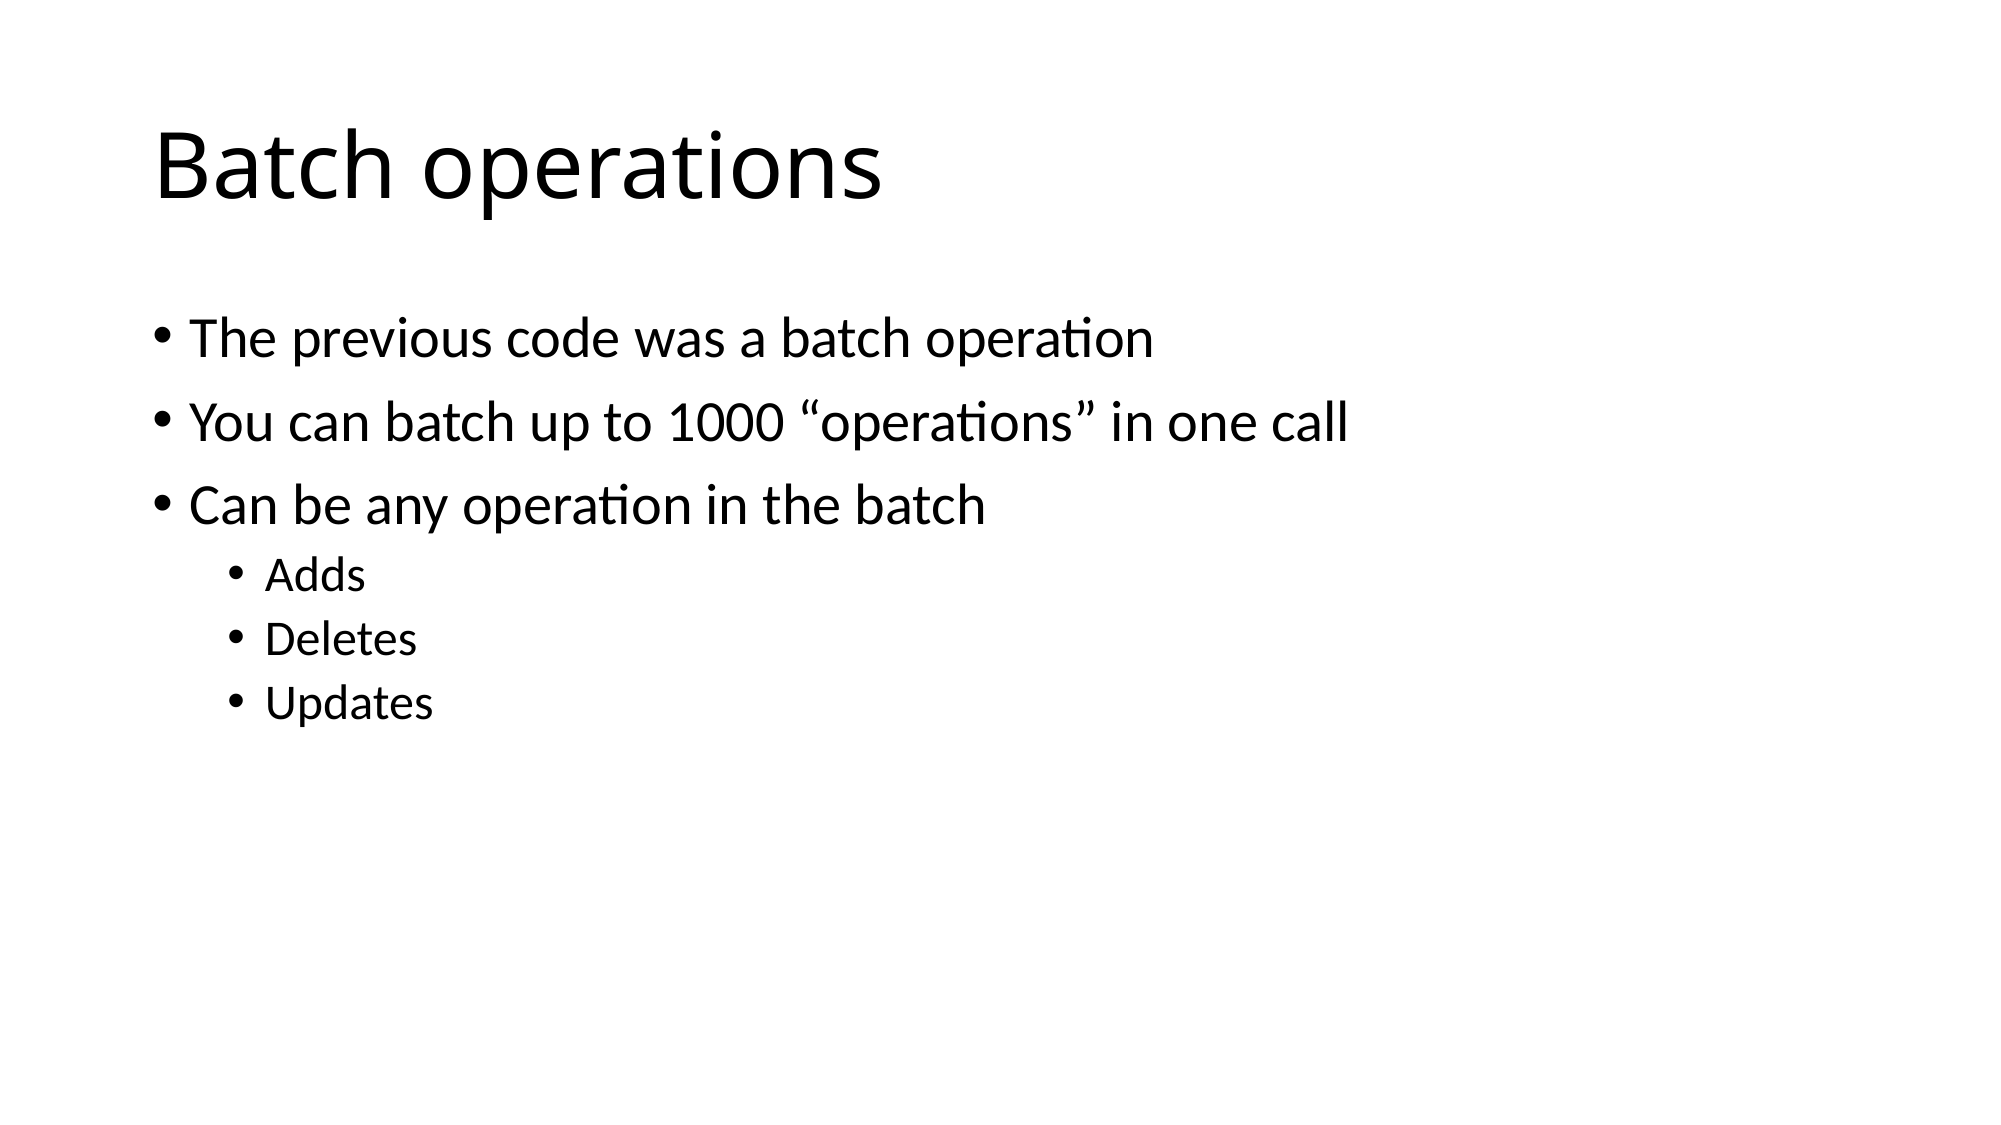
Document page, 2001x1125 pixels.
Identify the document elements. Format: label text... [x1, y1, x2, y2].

list The previous code was a batch operation You can batch up to 1000 “operations” in one call Can be any operation in the batch Adds Deletes Updates [137, 299, 1863, 1014]
title Batch operations [137, 59, 1863, 278]
